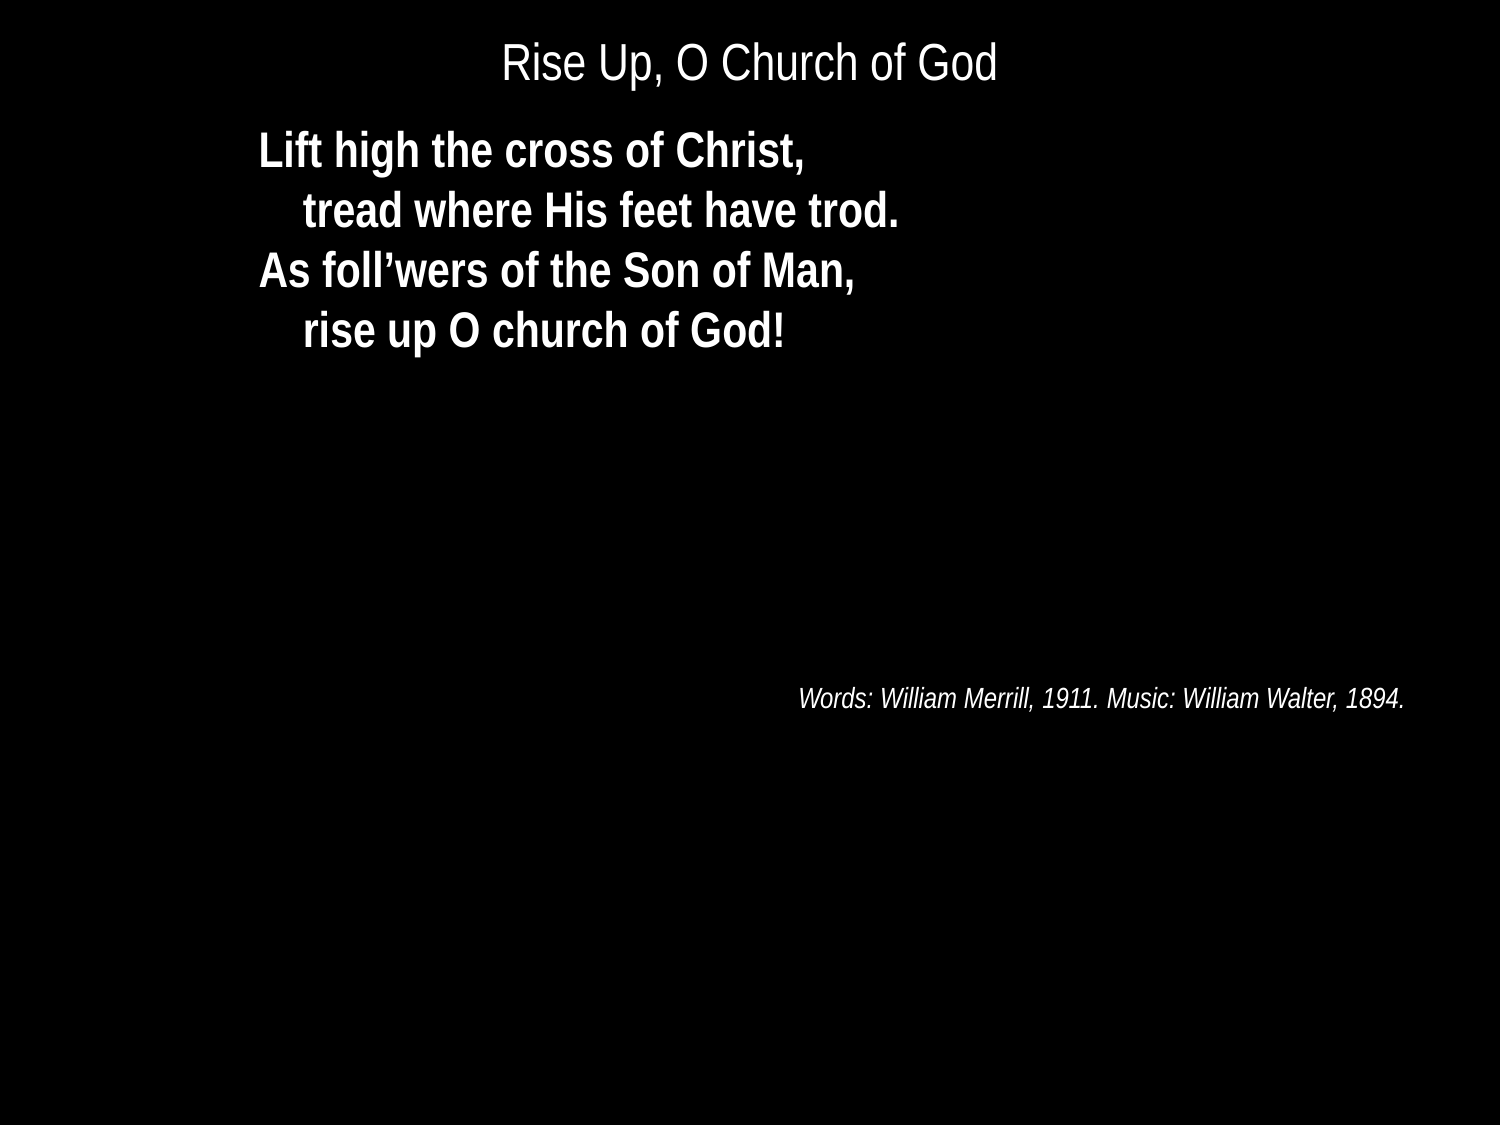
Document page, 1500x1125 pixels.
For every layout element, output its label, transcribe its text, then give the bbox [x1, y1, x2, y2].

text_box Lift high the cross of Christ, tread where His feet have trod. As foll’wers of the Son of Man, rise up O church of God! [258, 117, 1264, 526]
title Rise Up, O Church of God [87, 0, 1413, 97]
list Words: William Merrill, 1911. Music: William Walter, 1894. [271, 667, 1413, 721]
